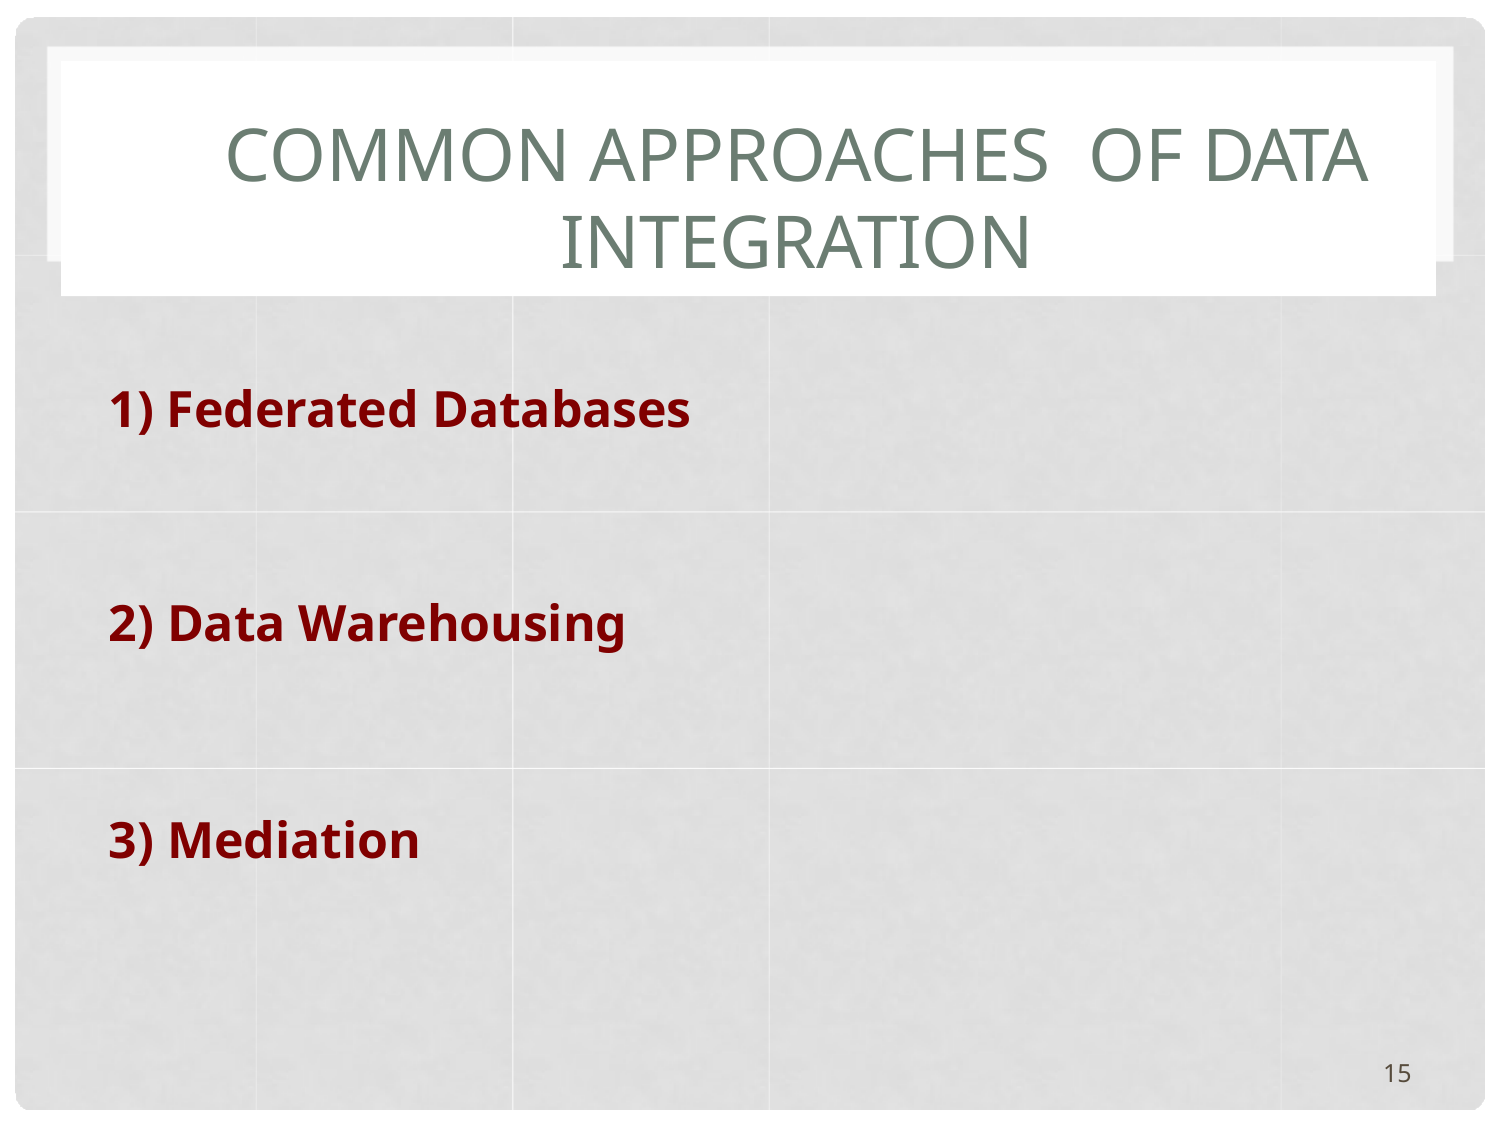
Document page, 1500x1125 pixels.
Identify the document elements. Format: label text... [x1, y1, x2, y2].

text_box 1) Federated Databases [106, 375, 888, 438]
slide_number 15 [1378, 1055, 1416, 1125]
text_box [15, 16, 1485, 1110]
text_box 2) Data Warehousing [106, 589, 688, 652]
text_box 3) Mediation [106, 805, 588, 868]
title COMMON APPROACHES OF DATA INTEGRATION [61, 61, 1436, 297]
text_box [0, 0, 1500, 1125]
text_box [44, 44, 1456, 264]
